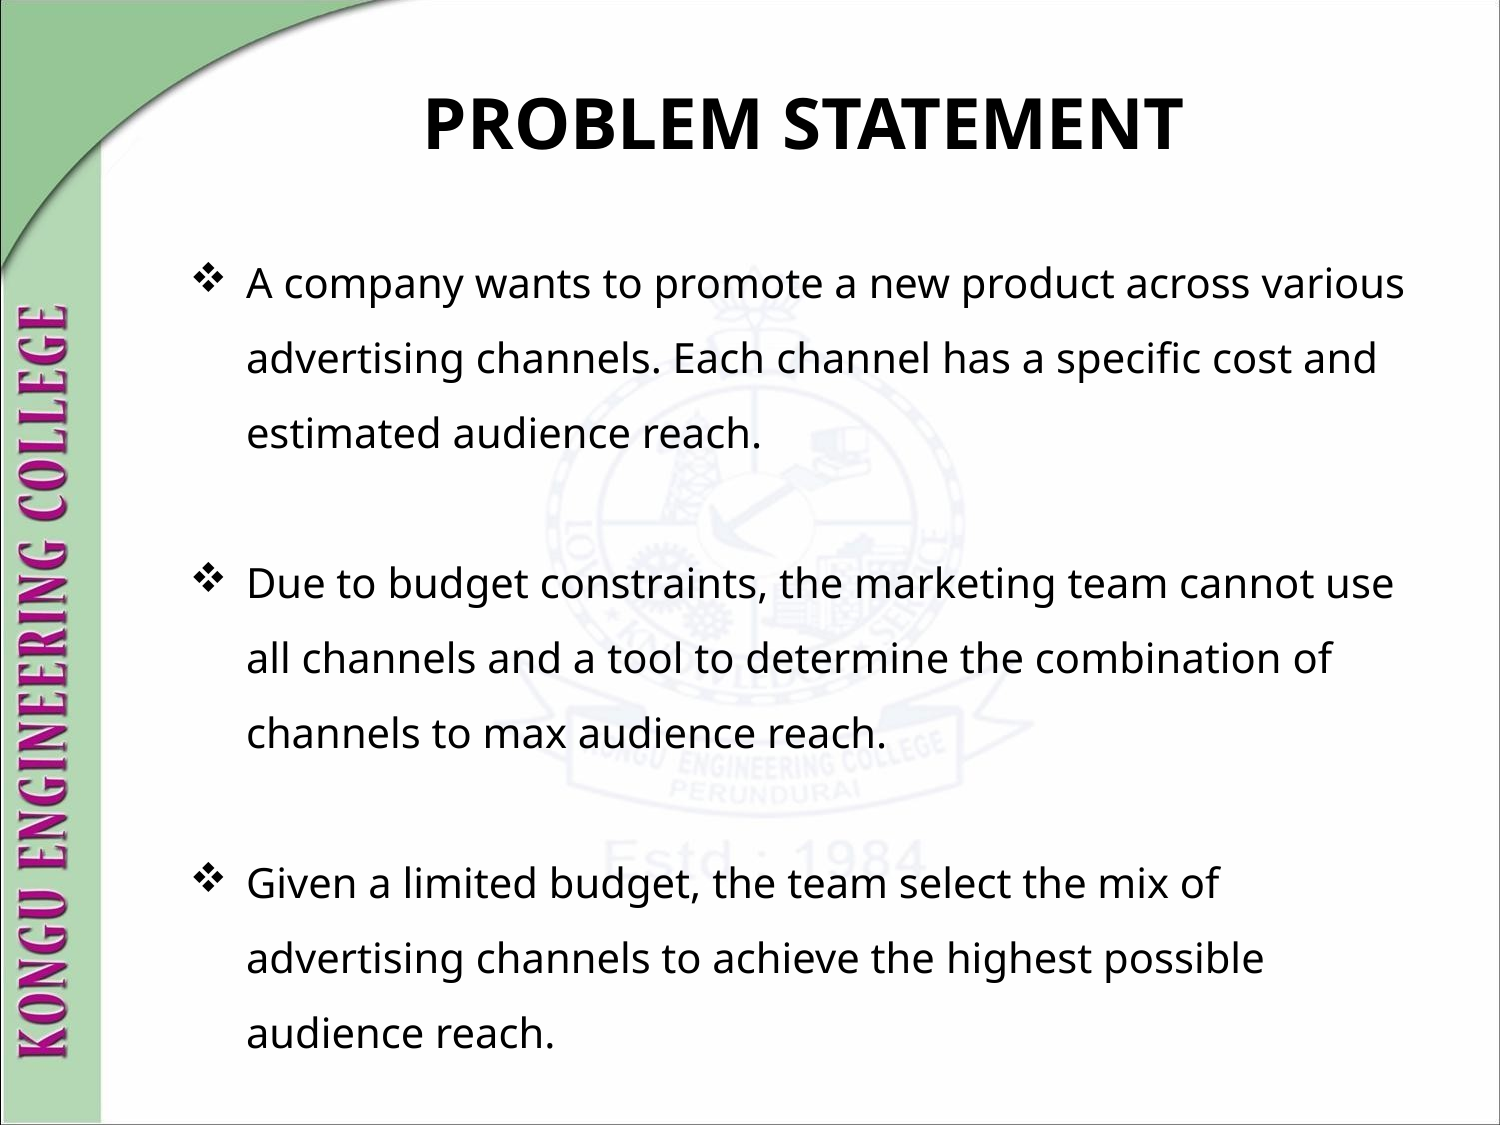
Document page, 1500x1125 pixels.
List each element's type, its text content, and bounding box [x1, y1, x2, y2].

picture [0, 0, 1500, 1125]
text_box A company wants to promote a new product across various advertising channels. Each channel has a specific cost and estimated audience reach. Due to budget constraints, the marketing team cannot use all channels and a tool to determine the combination of channels to max audience reach. Given a limited budget, the team select the mix of advertising channels to achieve the highest possible audience reach. [174, 224, 1425, 1098]
title PROBLEM STATEMENT [212, 37, 1472, 267]
